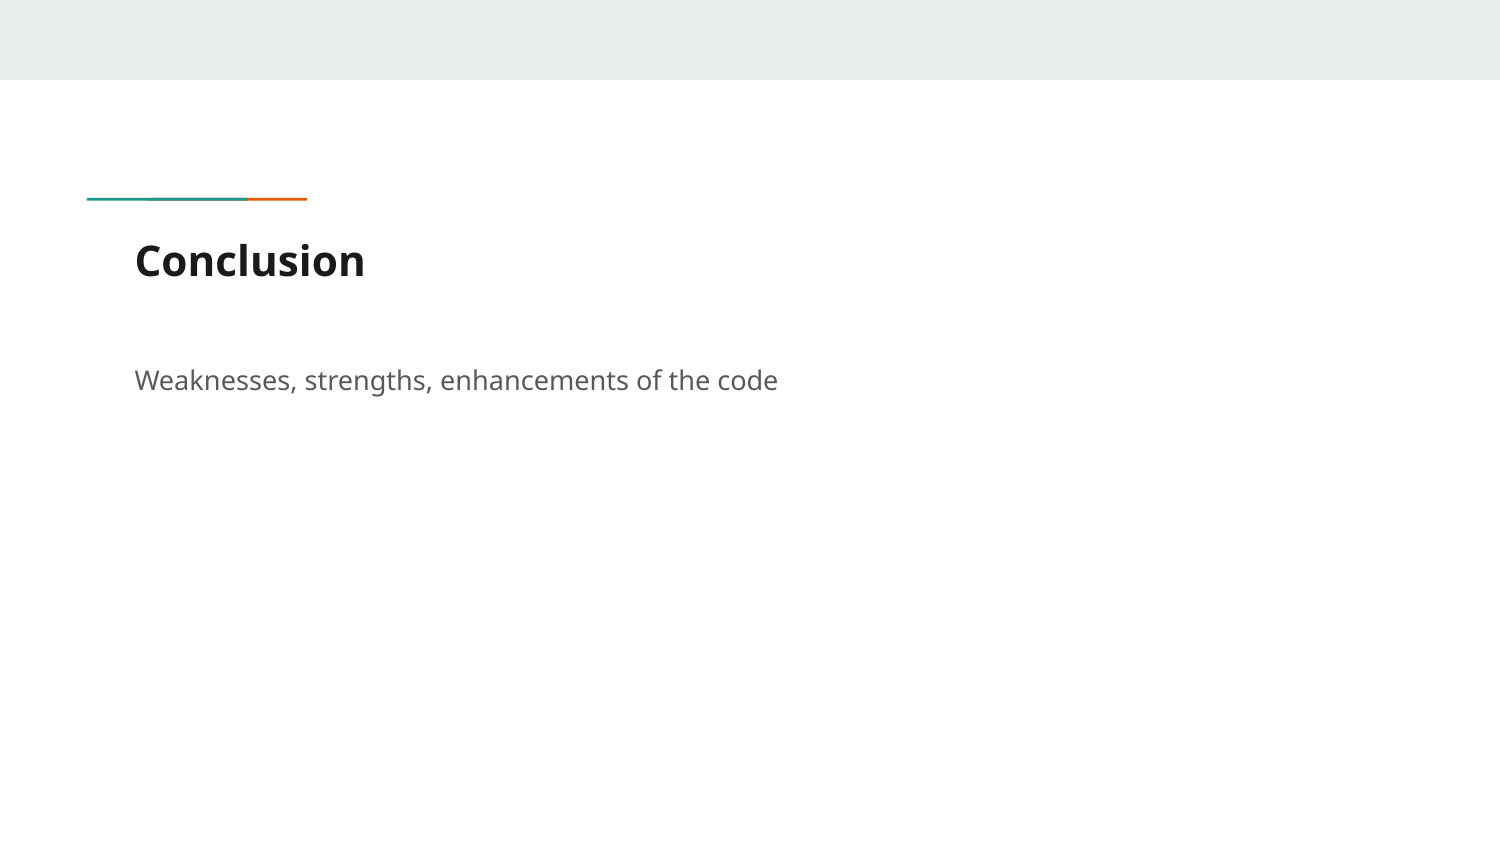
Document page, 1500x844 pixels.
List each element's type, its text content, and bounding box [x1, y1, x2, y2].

list Weaknesses, strengths, enhancements of the code [119, 341, 1381, 712]
title Conclusion [119, 216, 1381, 305]
